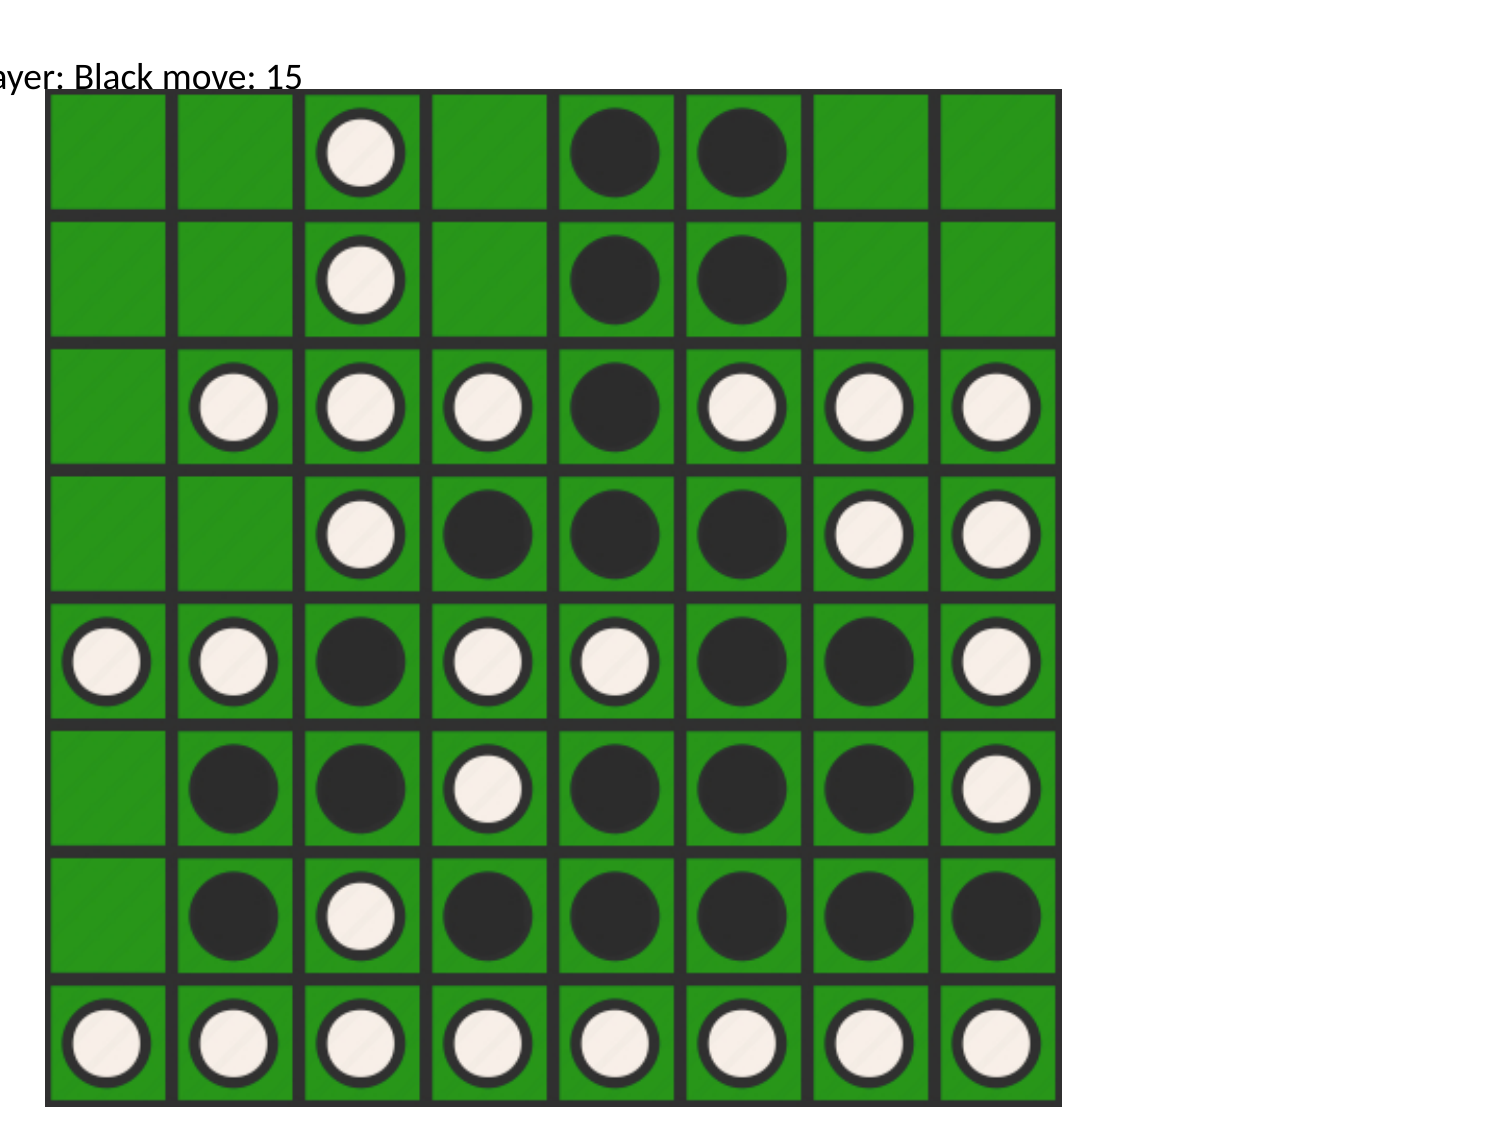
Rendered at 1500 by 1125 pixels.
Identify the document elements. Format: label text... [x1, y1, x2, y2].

text_box turn: 45 player: Black move: 15 [0, 44, 319, 105]
picture [44, 89, 1062, 1107]
